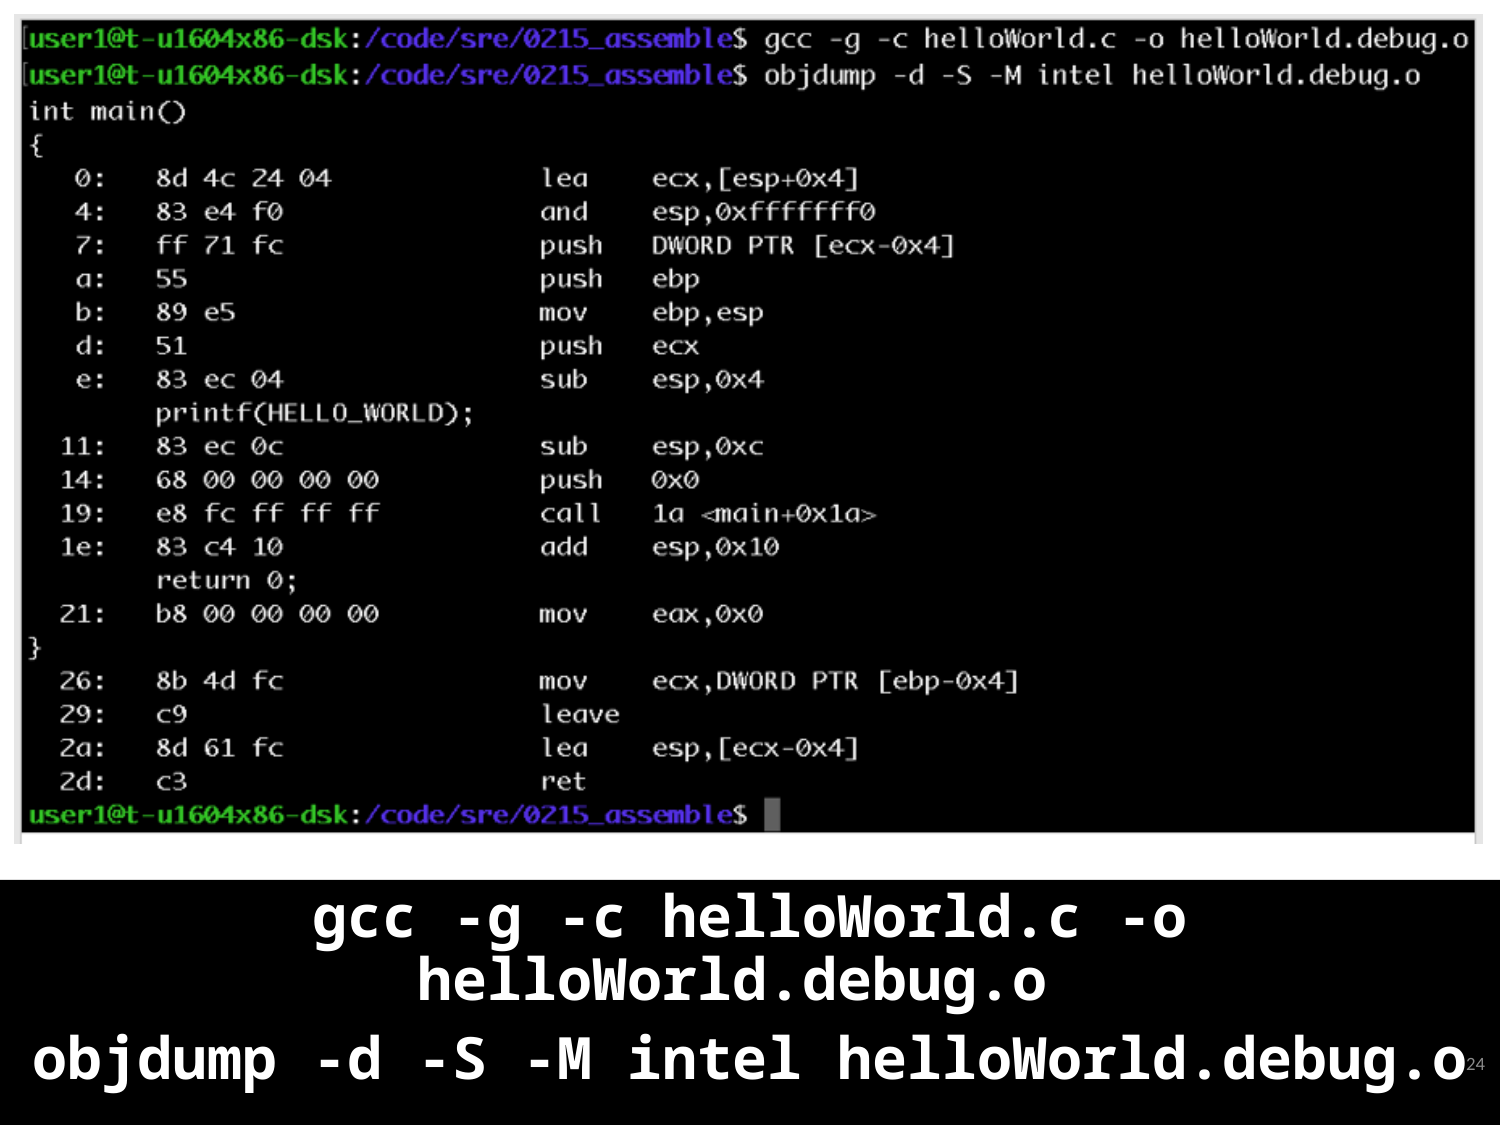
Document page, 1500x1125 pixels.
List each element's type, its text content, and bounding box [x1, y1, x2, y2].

list gcc -g -c helloWorld.c -o helloWorld.debug.o objdump -d -S -M intel helloWorld.debug.o [0, 879, 1500, 1125]
slide_number 24 [1149, 1025, 1500, 1100]
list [14, 14, 1483, 844]
